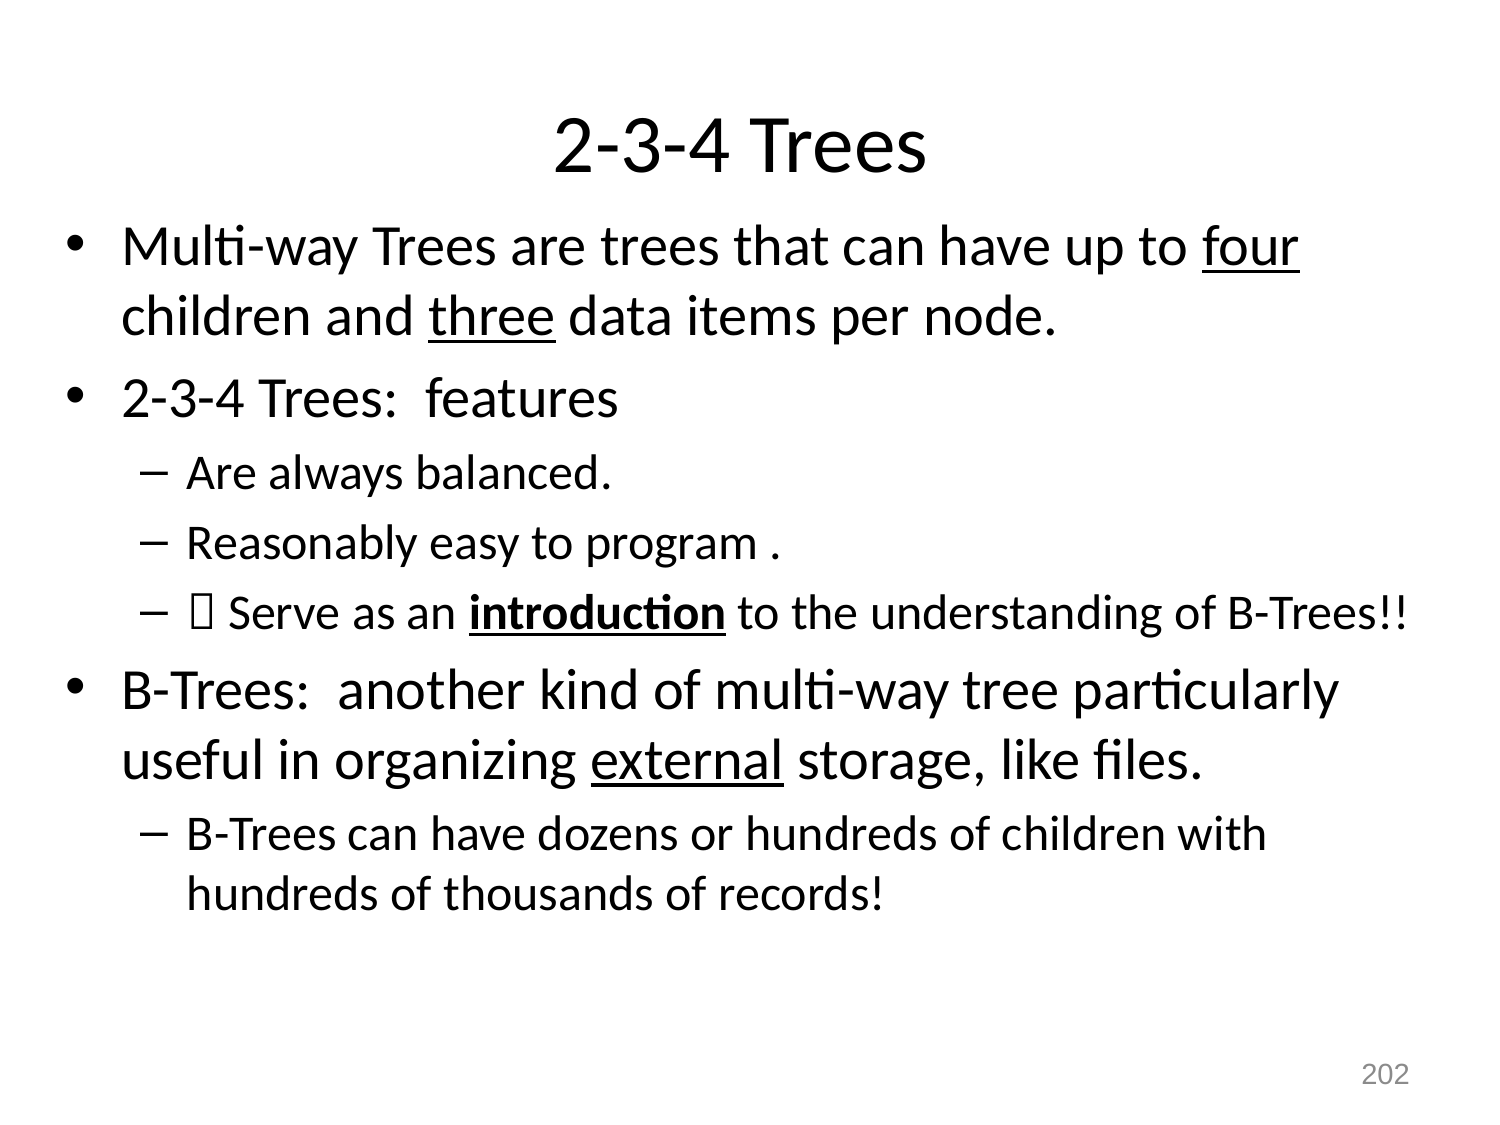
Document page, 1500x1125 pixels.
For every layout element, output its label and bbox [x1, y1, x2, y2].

title [75, 45, 1425, 200]
list [50, 200, 1475, 988]
slide_number [1074, 1042, 1425, 1103]
